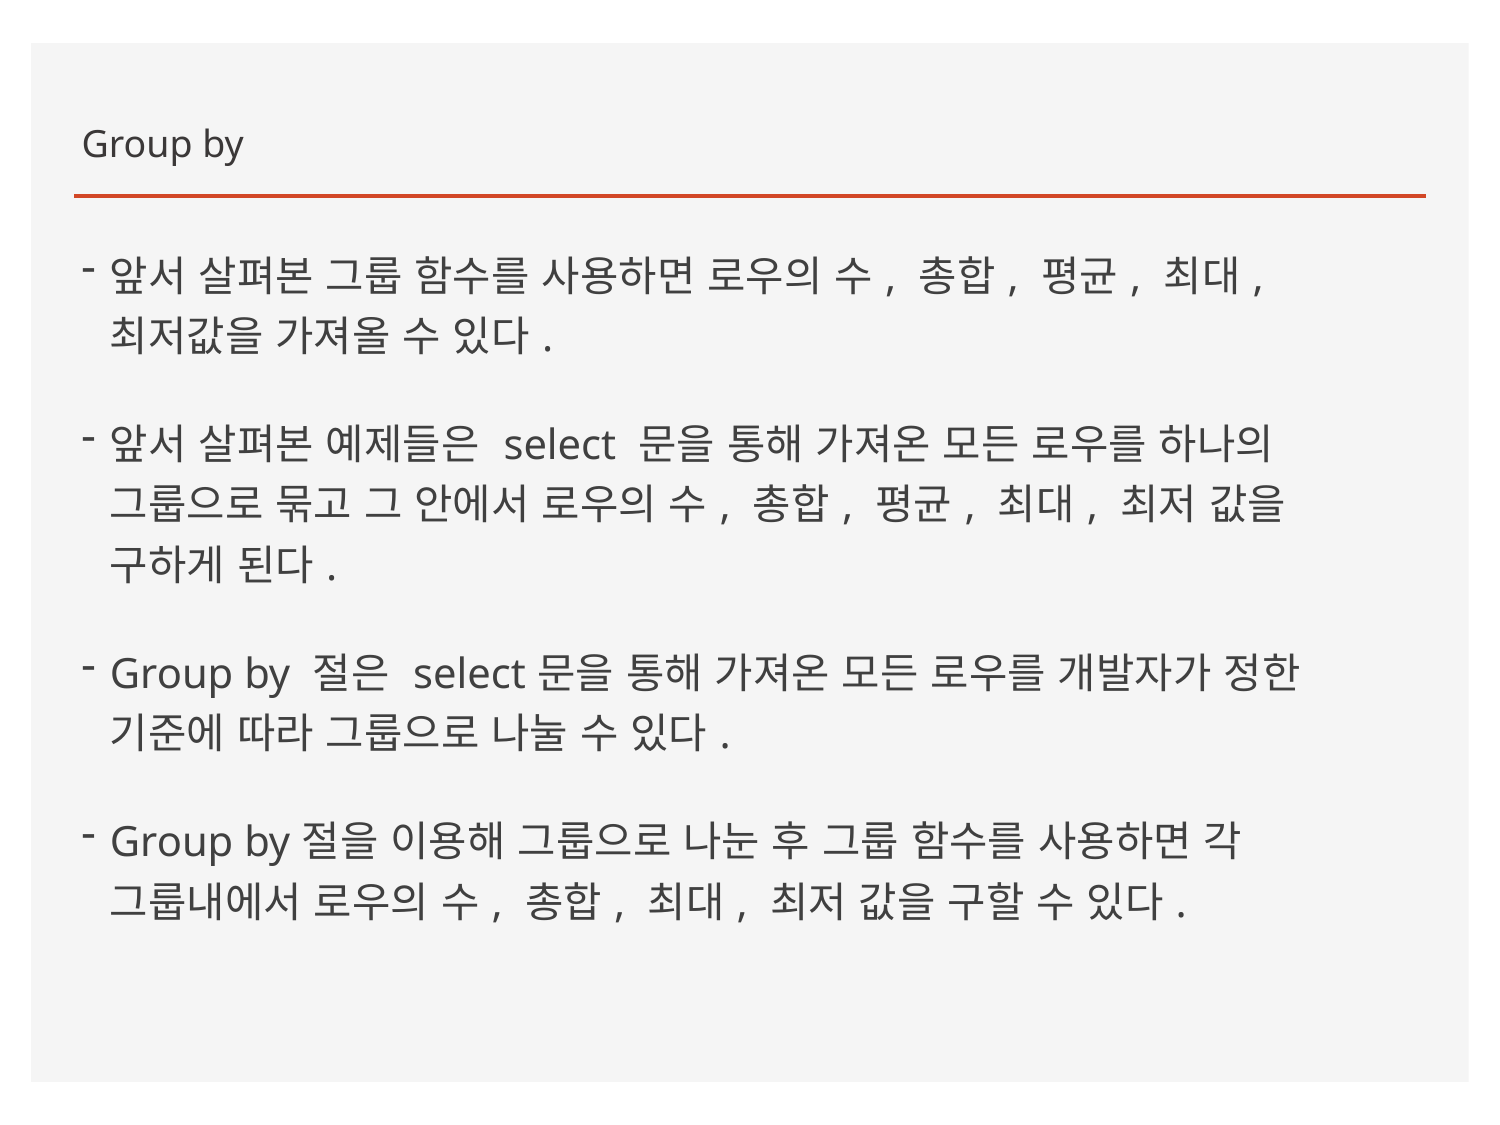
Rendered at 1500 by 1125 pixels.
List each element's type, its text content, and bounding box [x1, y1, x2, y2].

list Group by [66, 95, 820, 175]
list 앞서 살펴본 그룹 함수를 사용하면 로우의 수, 총합, 평균, 최대, 최저값을 가져올 수 있다. 앞서 살펴본 예제들은 select 문을 통해 가져온 모든 로우를 하나의 그룹으로 묶고 그 안에서 로우의 수, 총합, 평균, 최대, 최저 값을 구하게 된다. Group by 절은 select문을 통해 가져온 모든 로우를 개발자가 정한 기준에 따라 그룹으로 나눌 수 있다. Group by절을 이용해 그룹으로 나눈 후 그룹 함수를 사용하면 각 그룹내에서 로우의 수, 총합, 최대, 최저 값을 구할 수 있다. [66, 235, 1423, 973]
